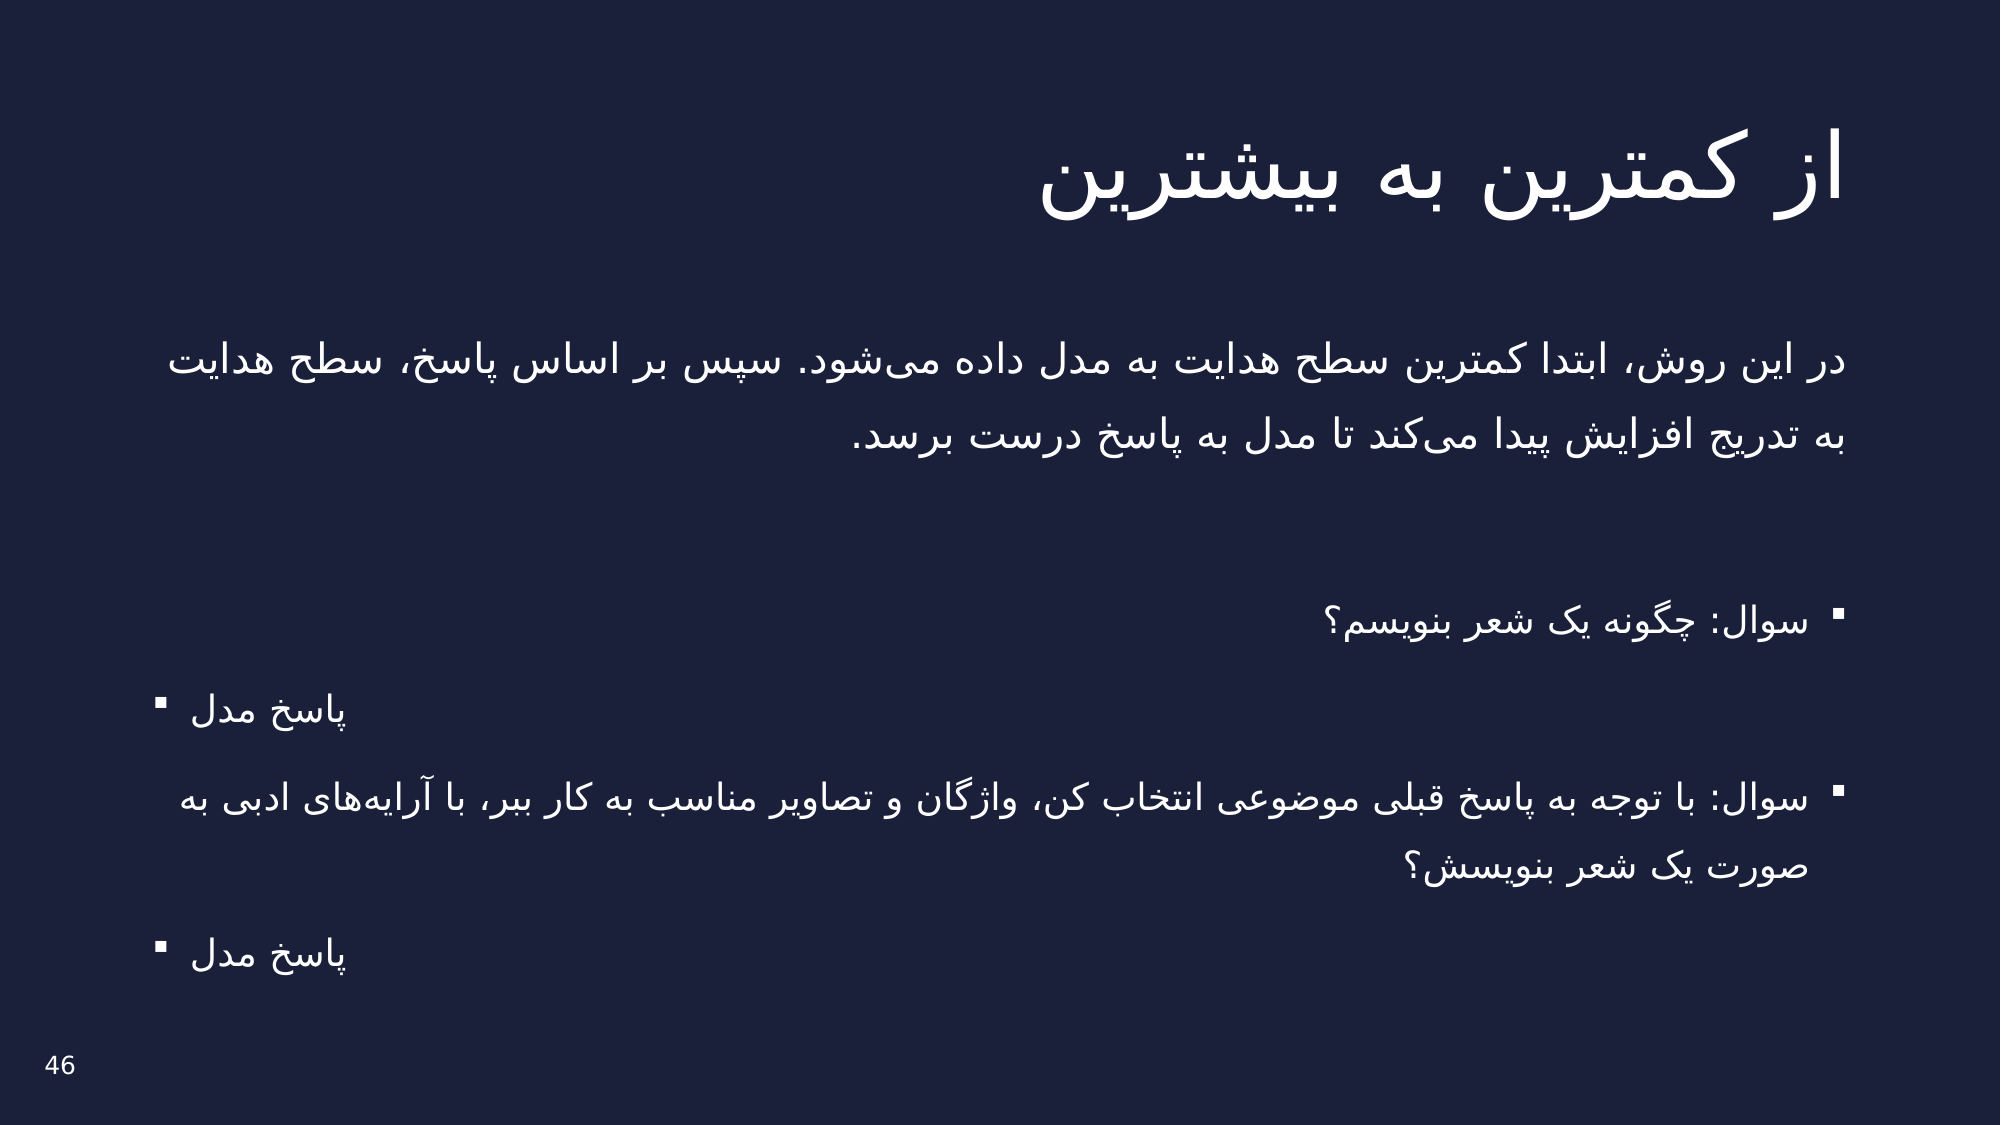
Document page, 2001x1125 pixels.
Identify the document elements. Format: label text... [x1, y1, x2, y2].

title از کمترین به بیشترین [137, 59, 1863, 278]
list در این روش، ابتدا کمترین سطح هدایت به مدل داده می‌شود. سپس بر اساس پاسخ، سطح هدایت به تدریج افزایش پیدا می‌کند تا مدل به پاسخ درست برسد. سوال: چگونه یک شعر بنویسم؟ پاسخ مدل سوال: با توجه به پاسخ قبلی موضوعی انتخاب کن، واژگان و تصاویر مناسب به کار ببر، با آرایه‌های ادبی به صورت یک شعر بنویسش؟ پاسخ مدل [137, 299, 1863, 1014]
slide_number 46 [24, 1029, 96, 1100]
